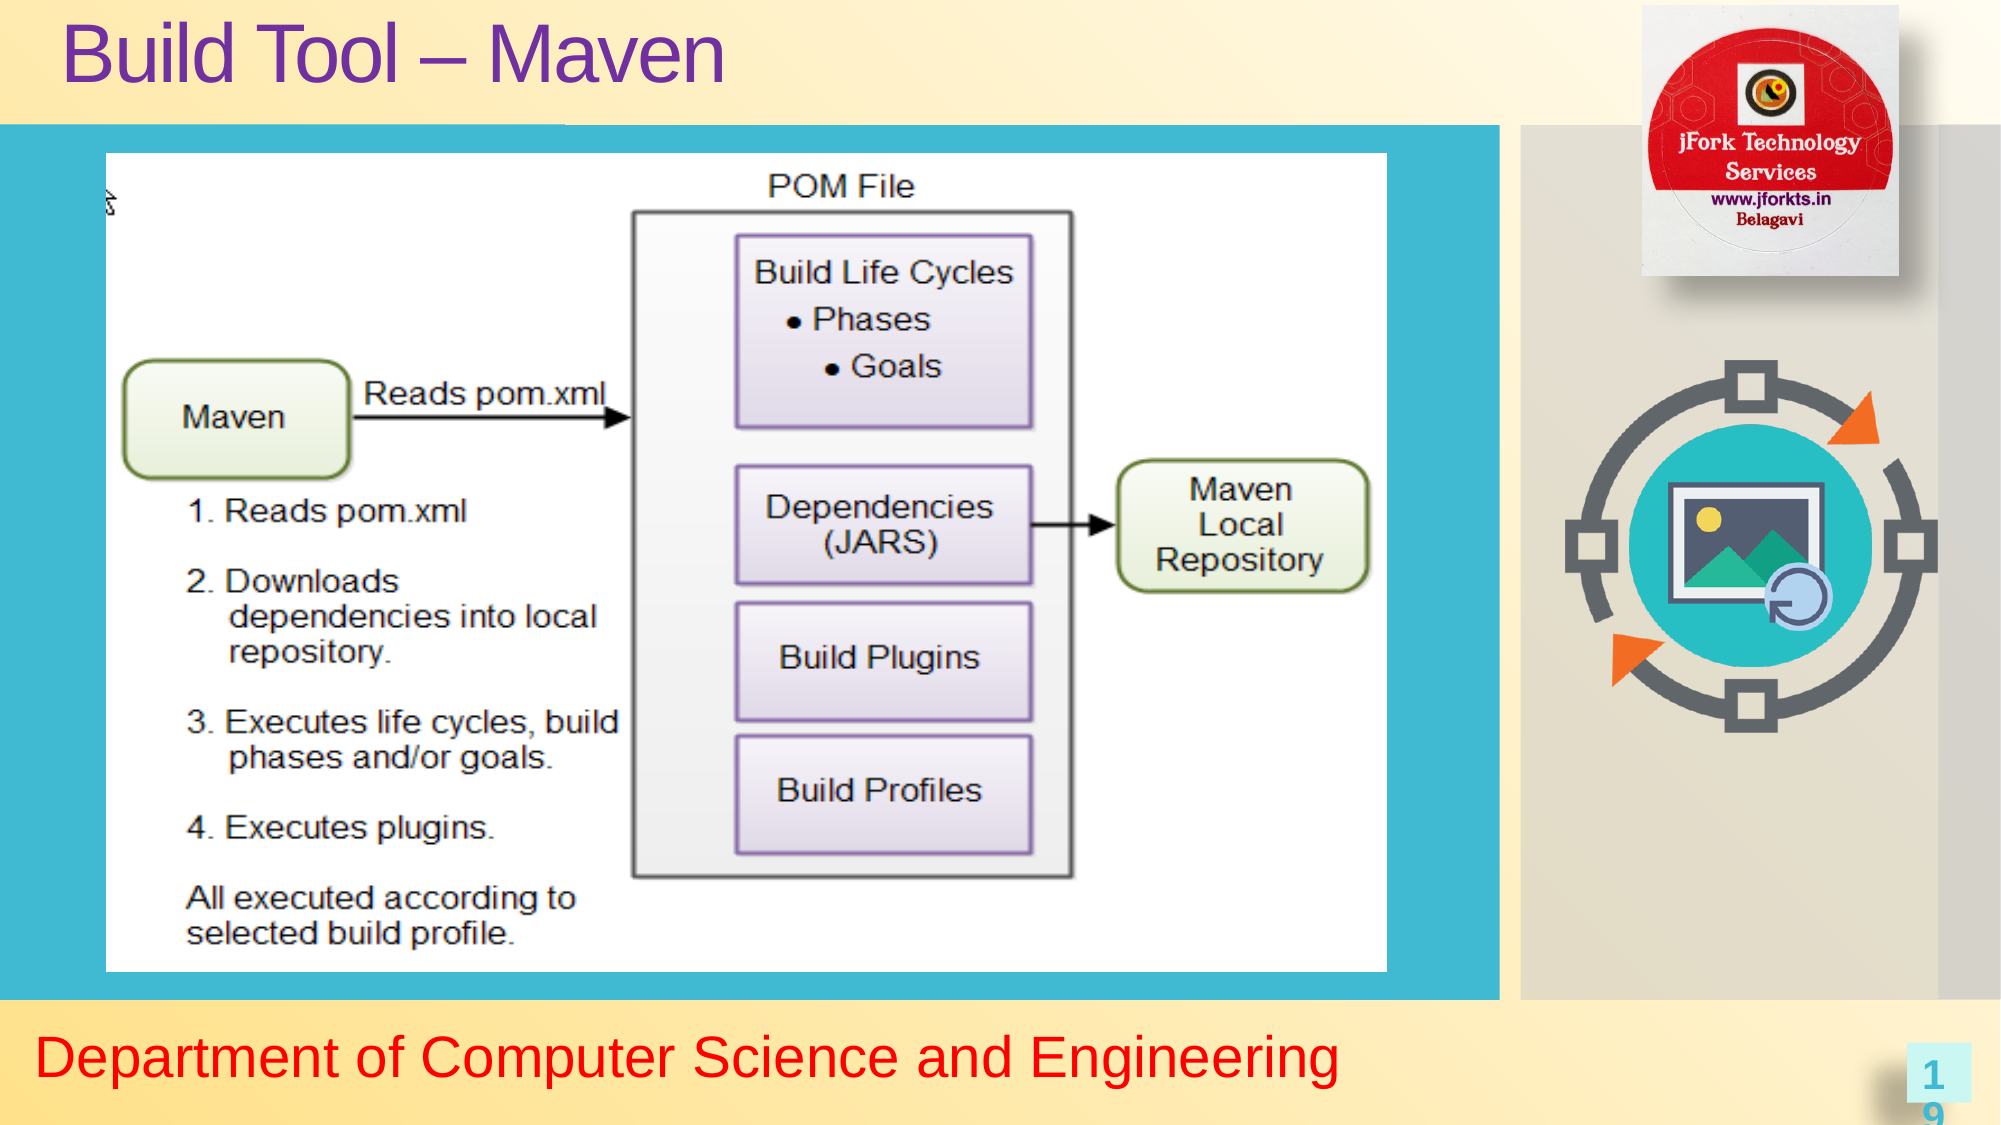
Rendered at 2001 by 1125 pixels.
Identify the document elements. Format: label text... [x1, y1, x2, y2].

picture [1546, 341, 1955, 750]
title Build Tool – Maven [45, 0, 1547, 108]
picture [106, 153, 1388, 972]
subtitle Department of Computer Science and Engineering [0, 749, 1387, 1125]
picture [1641, 5, 1899, 277]
text_box 19 [1907, 1042, 1972, 1103]
